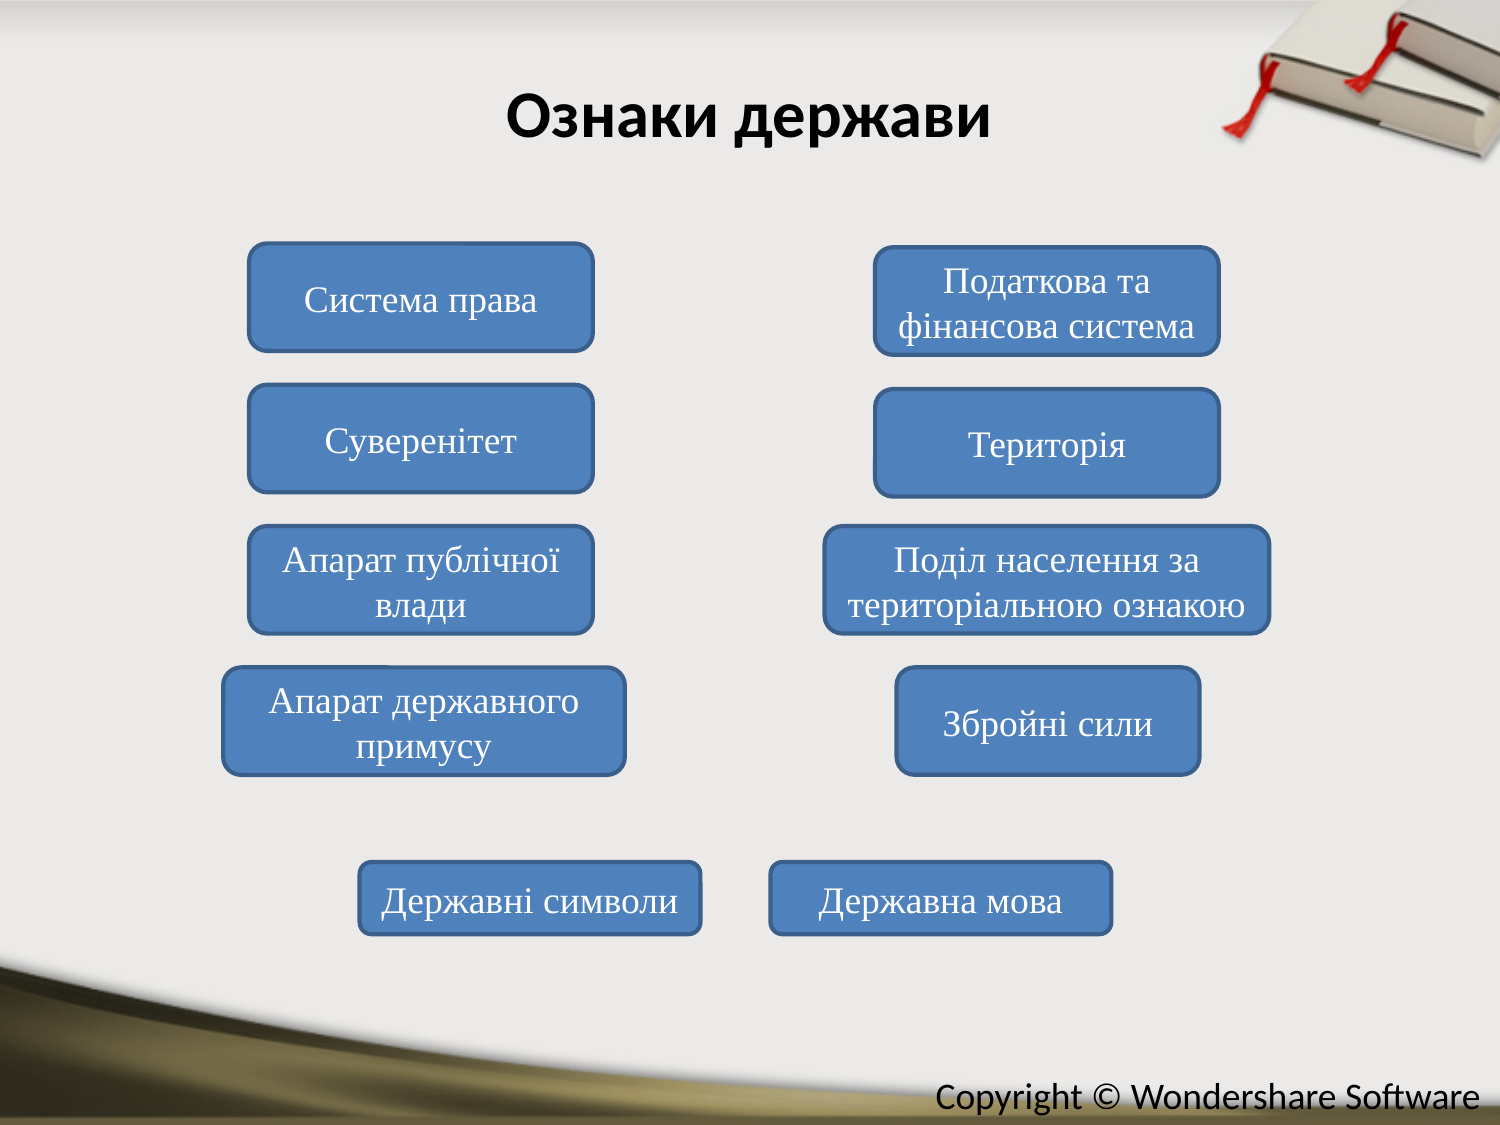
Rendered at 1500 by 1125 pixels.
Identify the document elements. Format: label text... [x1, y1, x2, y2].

text_box Державні символи [357, 859, 703, 937]
text_box Апарат державного примусу [221, 665, 627, 778]
picture [0, 0, 1500, 1125]
text_box Державна мова [768, 859, 1114, 937]
text_box Податкова та фінансова система [872, 245, 1221, 357]
text_box Збройні сили [894, 665, 1202, 777]
text_box Суверенітет [246, 382, 595, 495]
title Ознаки держави [75, 45, 1425, 176]
text_box Територія [872, 386, 1222, 499]
text_box Поділ населення за територіальною ознакою [822, 523, 1272, 636]
text_box Апарат публічної влади [246, 523, 595, 636]
text_box Система права [246, 241, 595, 354]
